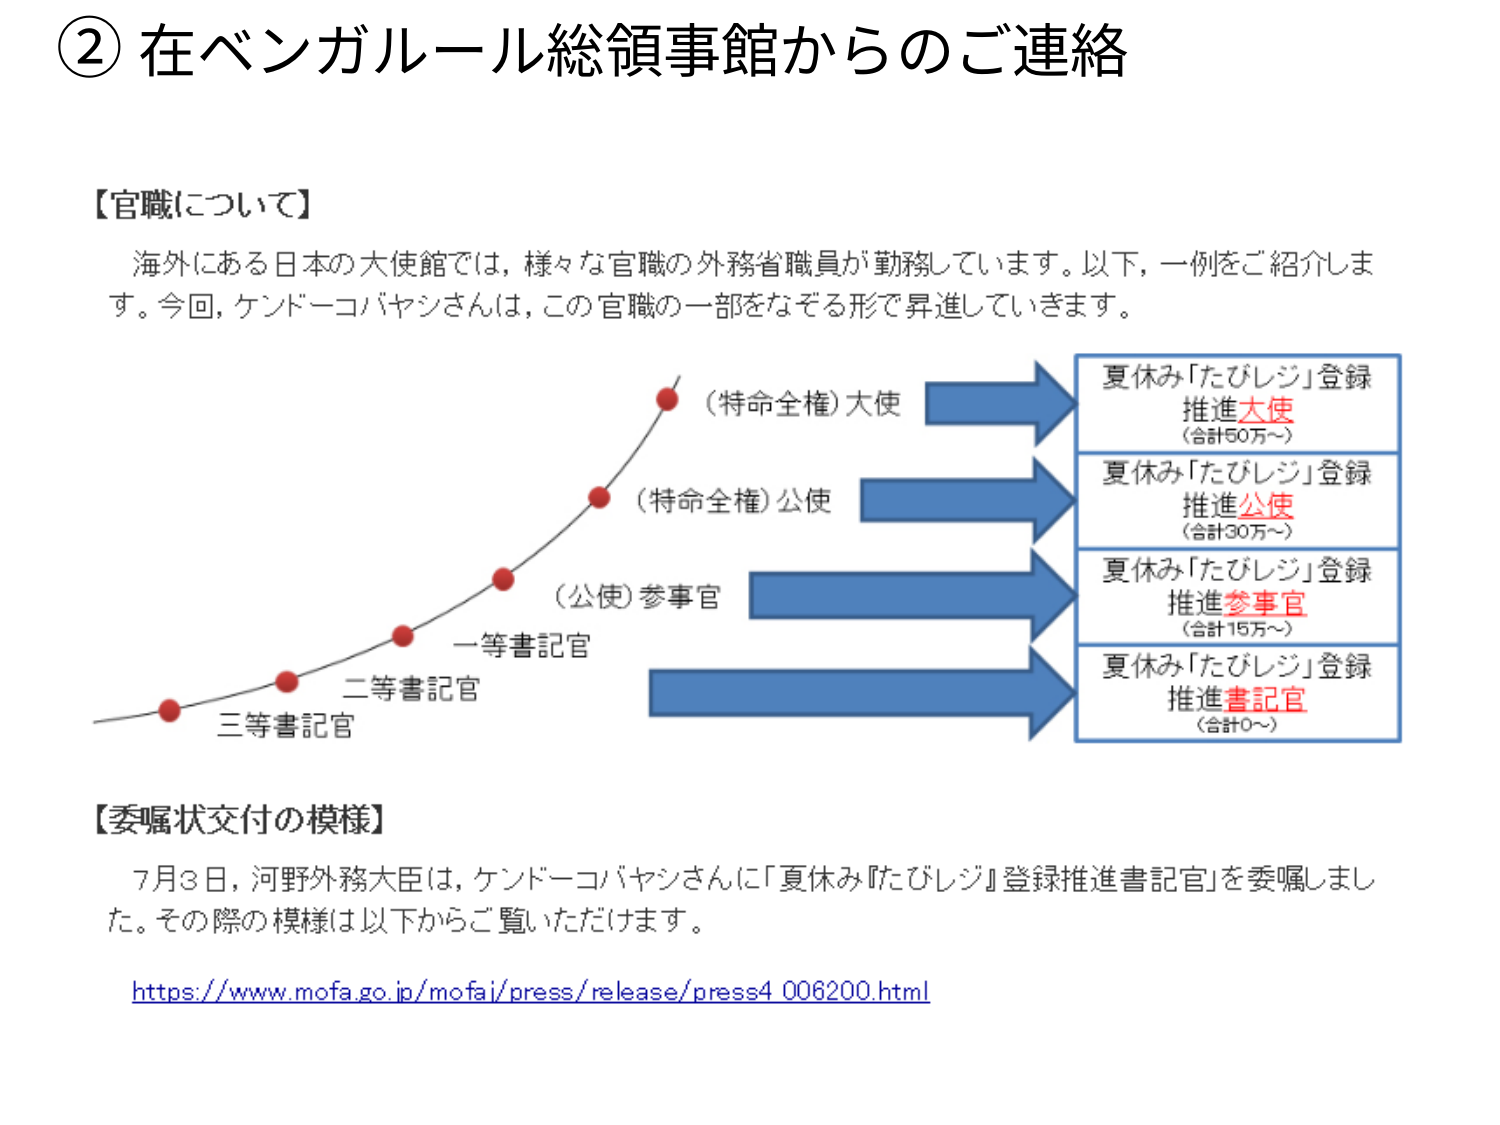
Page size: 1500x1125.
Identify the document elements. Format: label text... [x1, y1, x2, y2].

picture [0, 136, 1486, 1095]
title ②在ベンガルール総領事館からのご連絡 [41, 0, 1392, 94]
